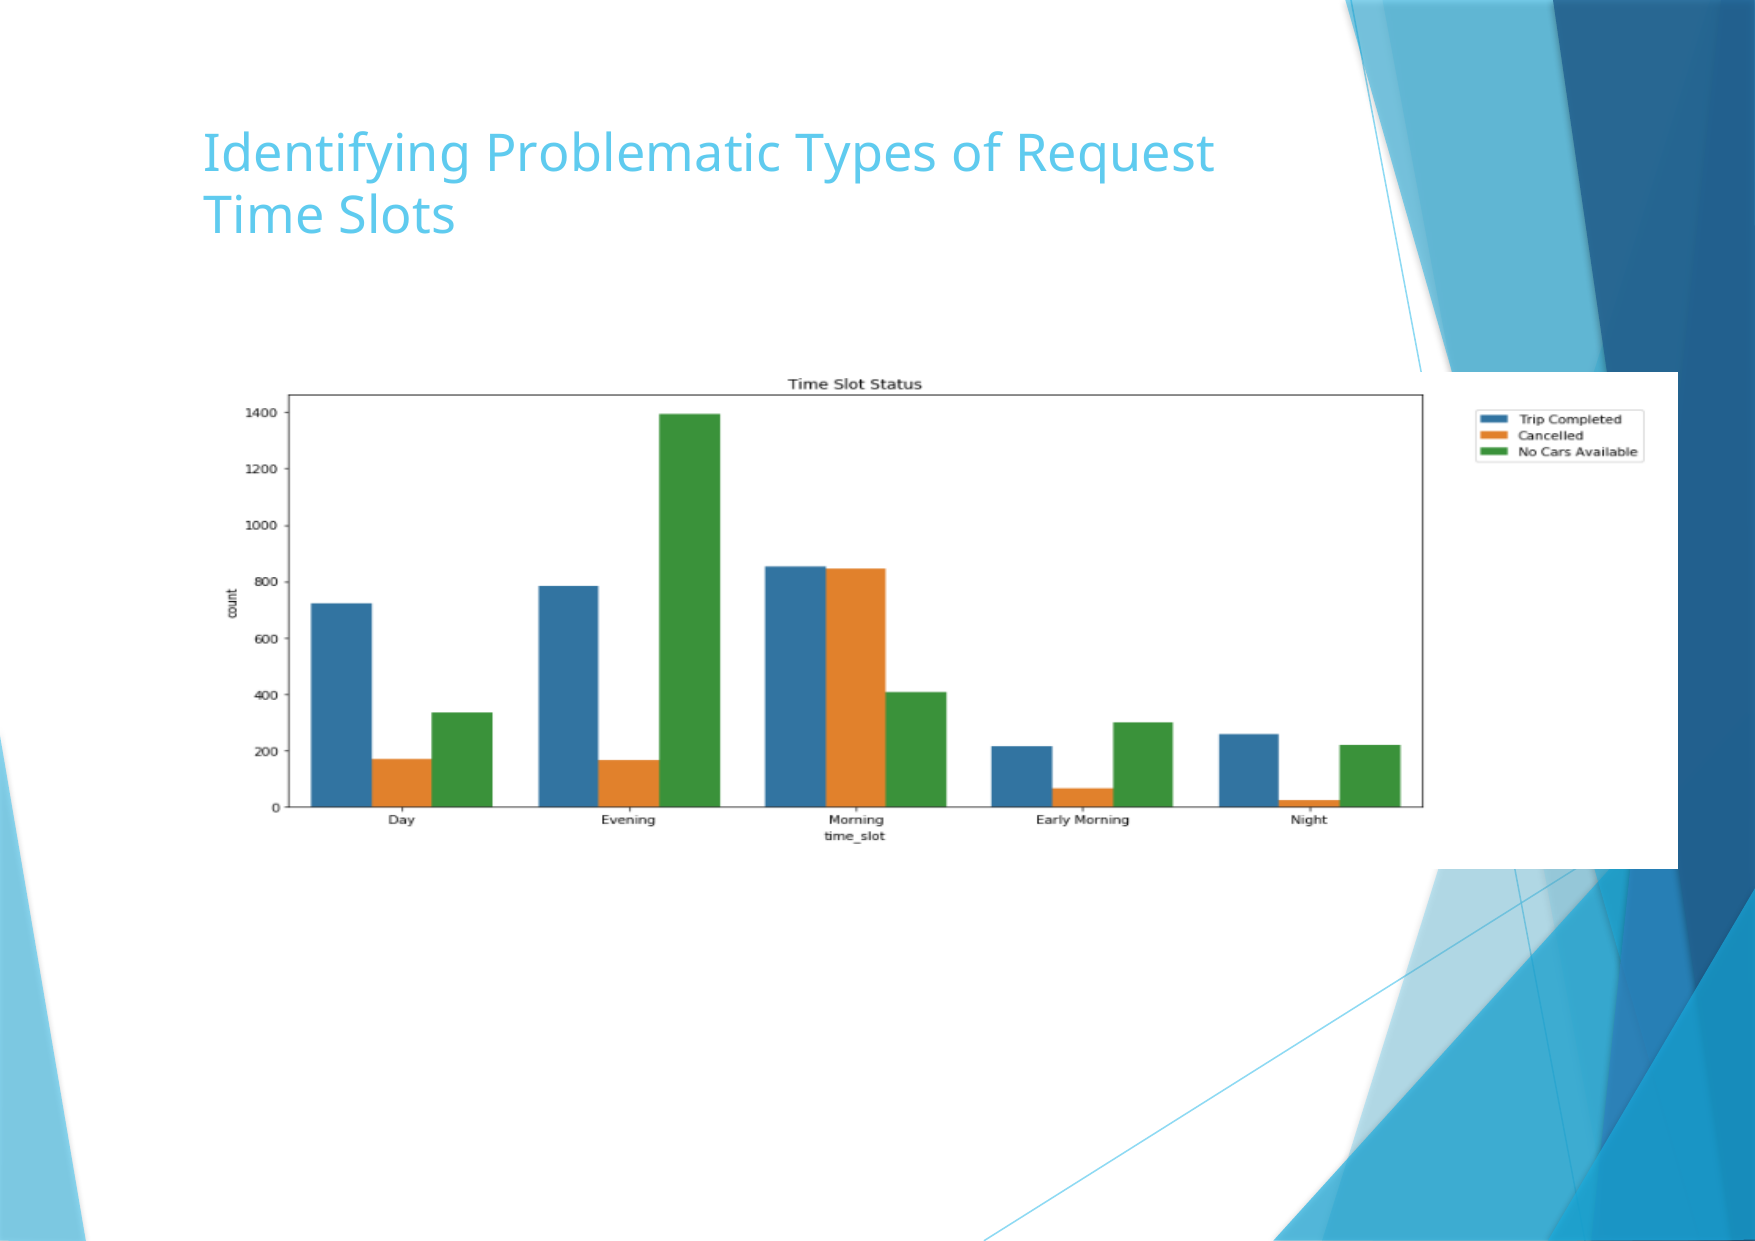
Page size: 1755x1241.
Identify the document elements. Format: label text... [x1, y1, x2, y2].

picture [126, 371, 1678, 869]
title Identifying Problematic Types of Request Time Slots [202, 107, 1271, 327]
